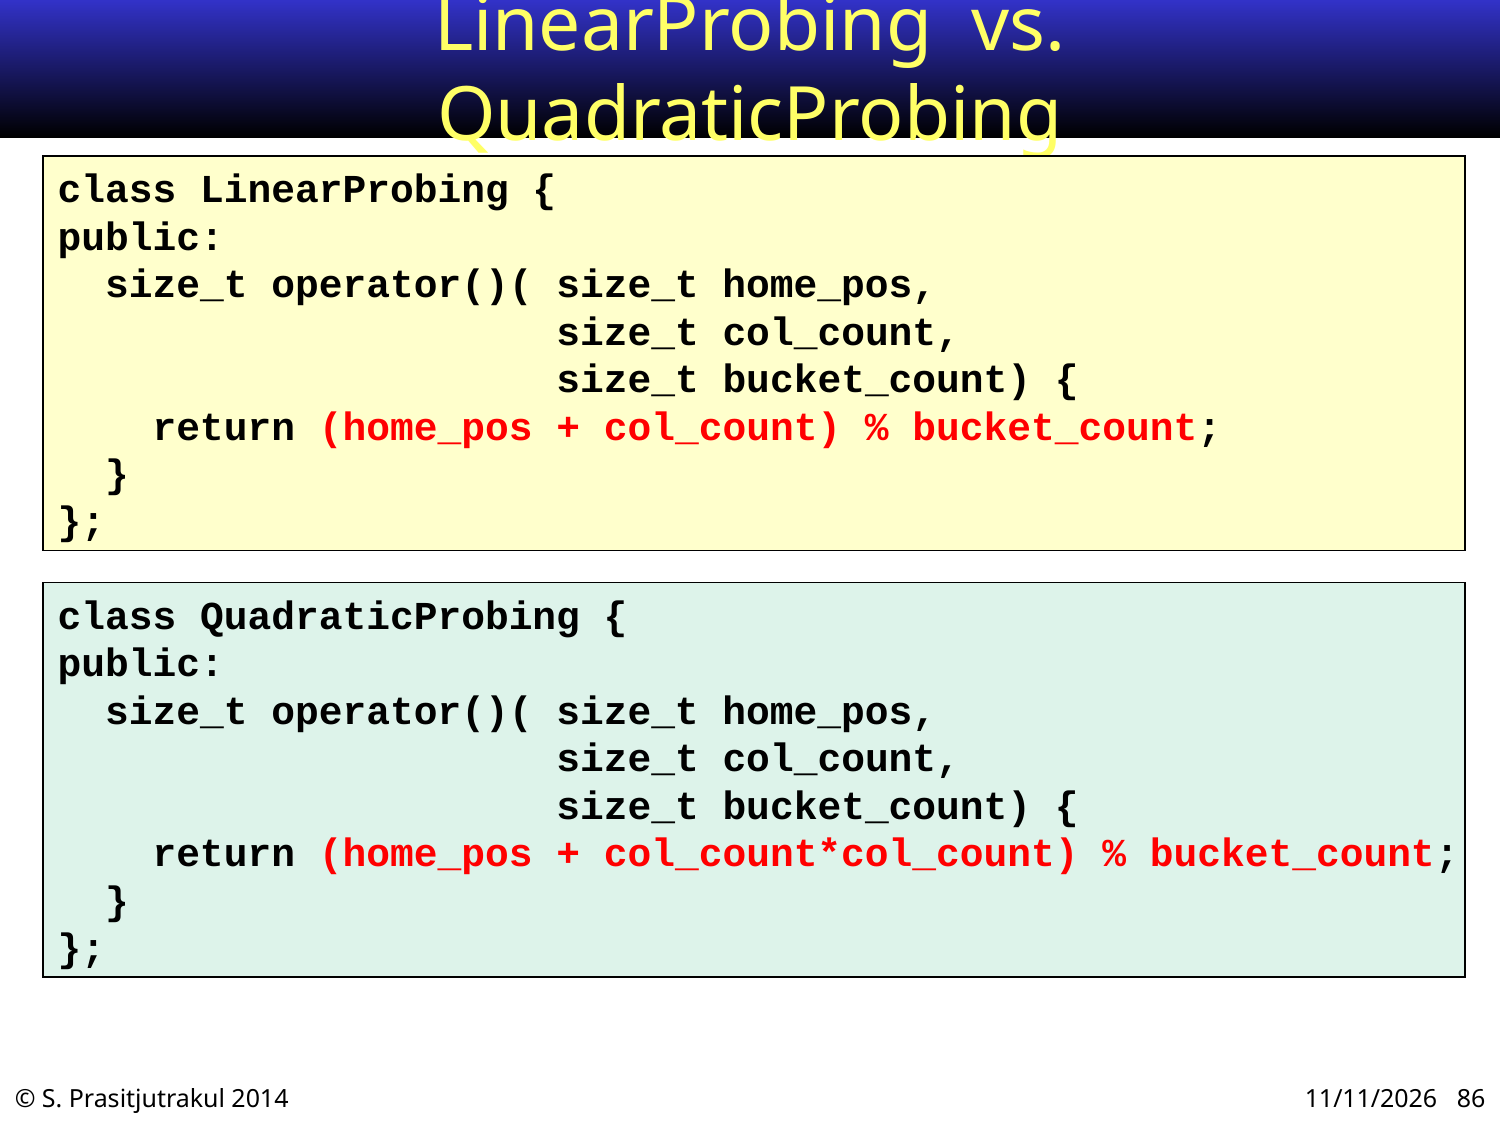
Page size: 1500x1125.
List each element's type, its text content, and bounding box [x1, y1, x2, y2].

title LinearProbing vs. QuadraticProbing [112, 2, 1388, 129]
text_box class QuadraticProbing { public: size_t operator()( size_t home_pos, size_t col_count, size_t bucket_count) { return (home_pos + col_count*col_count) % bucket_count; } }; [42, 582, 1465, 977]
text_box class LinearProbing { public: size_t operator()( size_t home_pos, size_t col_count, size_t bucket_count) { return (home_pos + col_count) % bucket_count; } }; [42, 155, 1465, 551]
